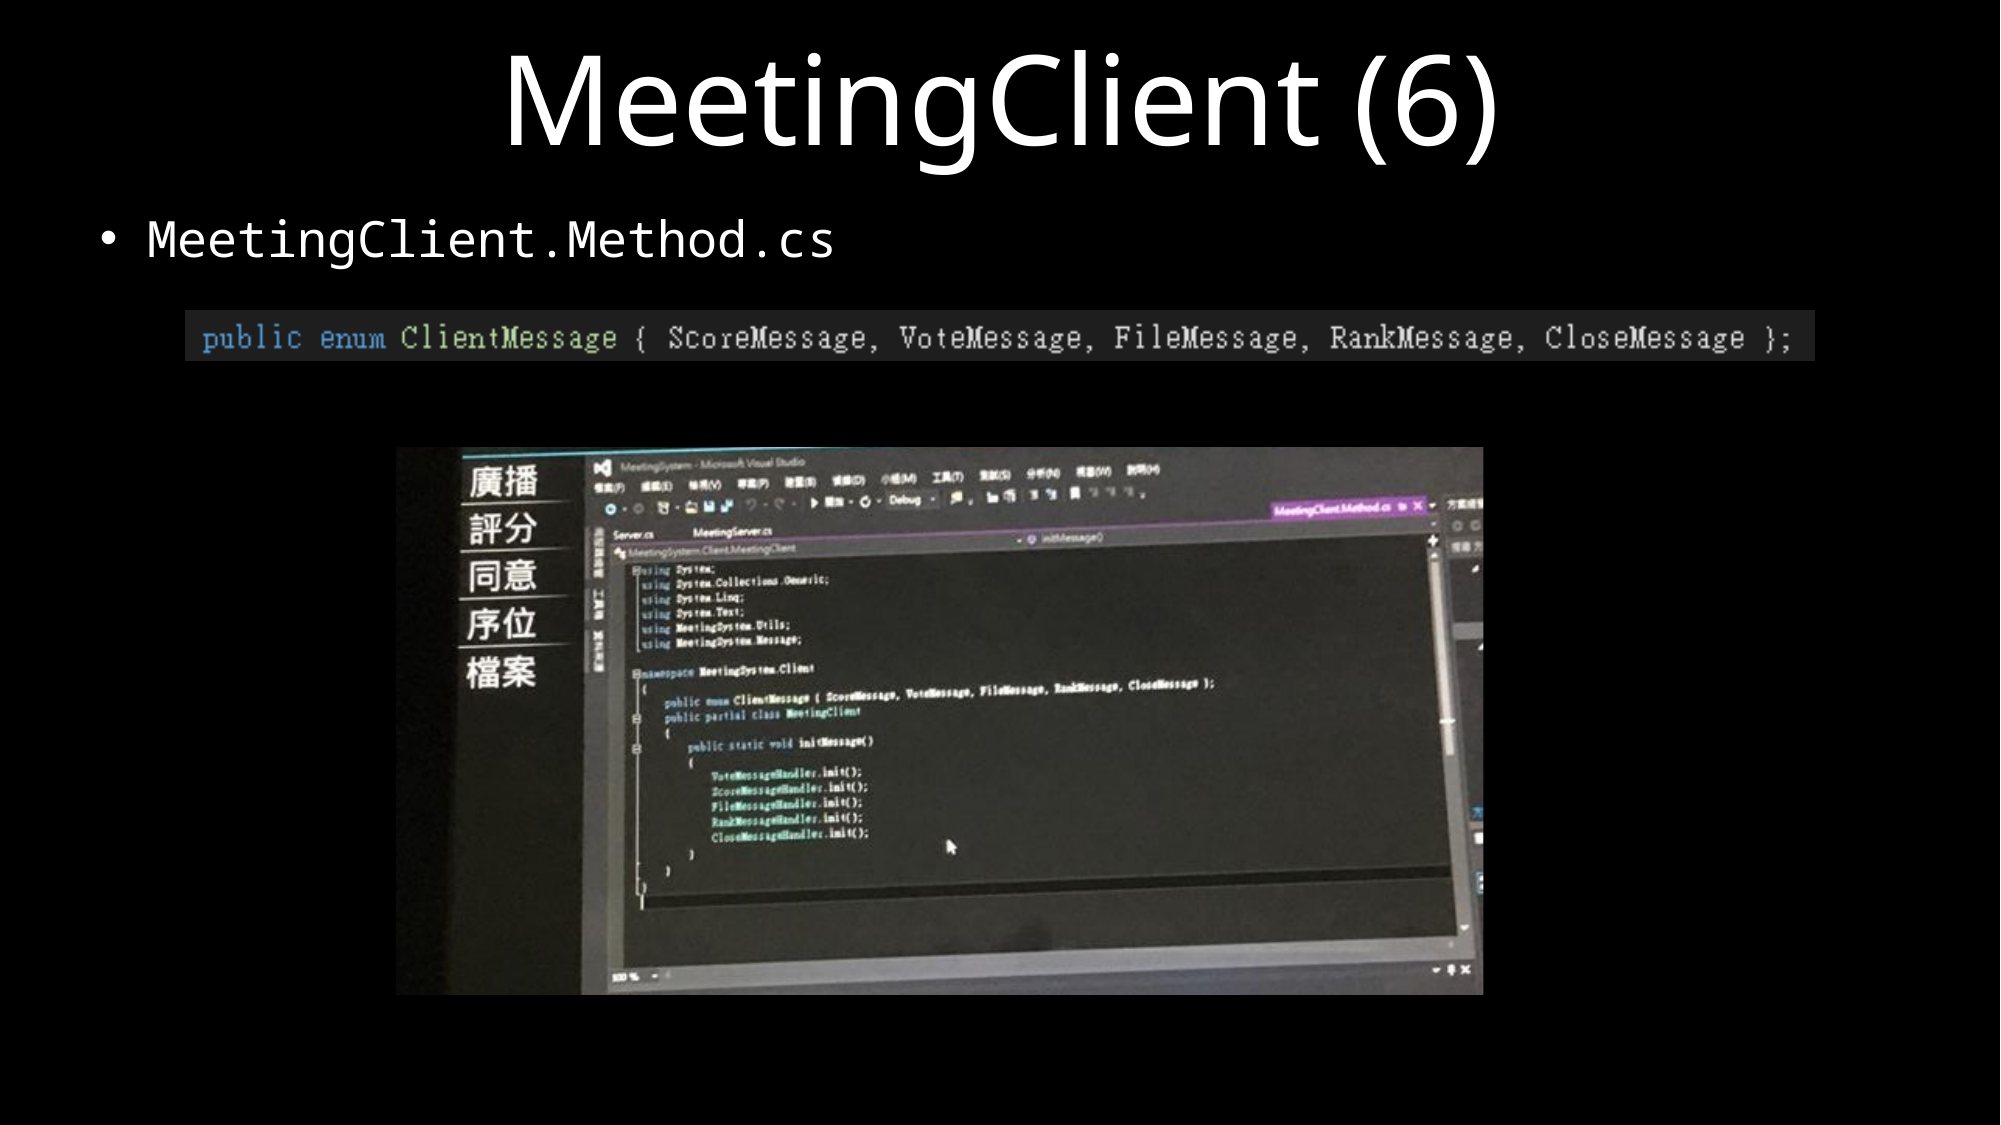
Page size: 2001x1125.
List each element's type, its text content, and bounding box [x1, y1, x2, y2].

picture [395, 447, 1484, 995]
picture [185, 310, 1815, 361]
title MeetingClient (6) [249, 53, 1750, 180]
text_box MeetingClient.Method.cs [85, 199, 1851, 275]
